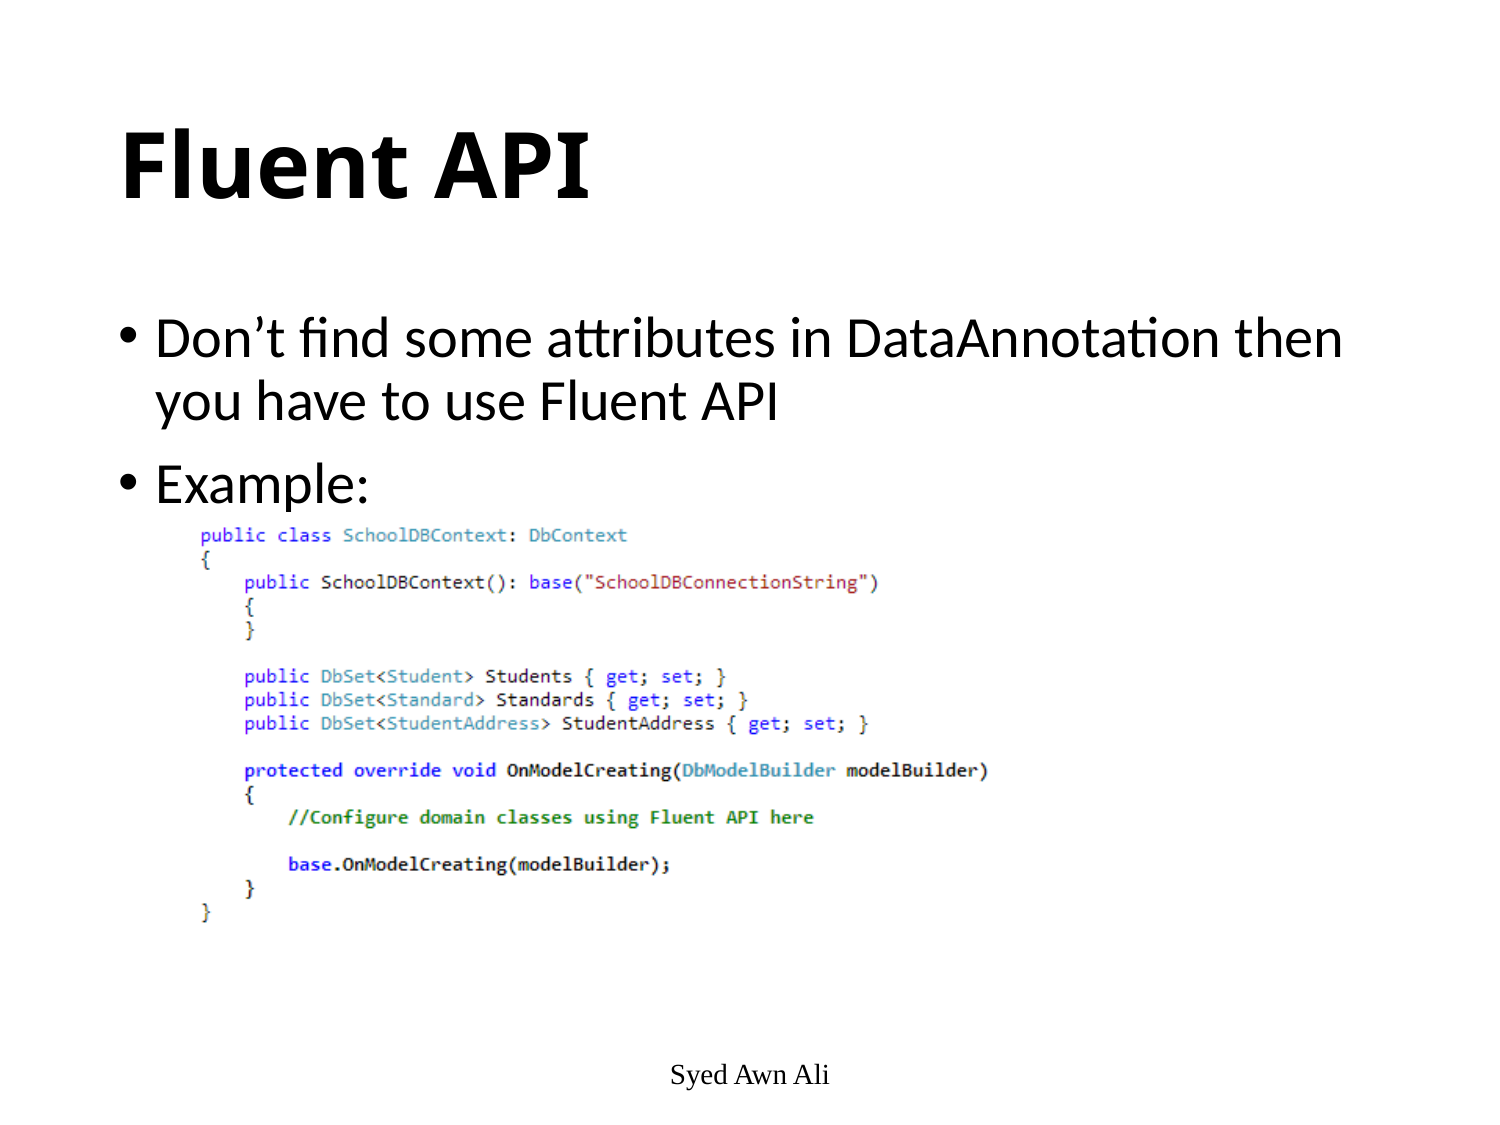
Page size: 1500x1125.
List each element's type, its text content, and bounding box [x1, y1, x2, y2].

title Fluent API [103, 59, 1397, 278]
list Don’t find some attributes in DataAnnotation then you have to use Fluent API Example: [103, 299, 1397, 1014]
picture [174, 512, 1254, 932]
footer Syed Awn Ali [496, 1042, 1004, 1103]
